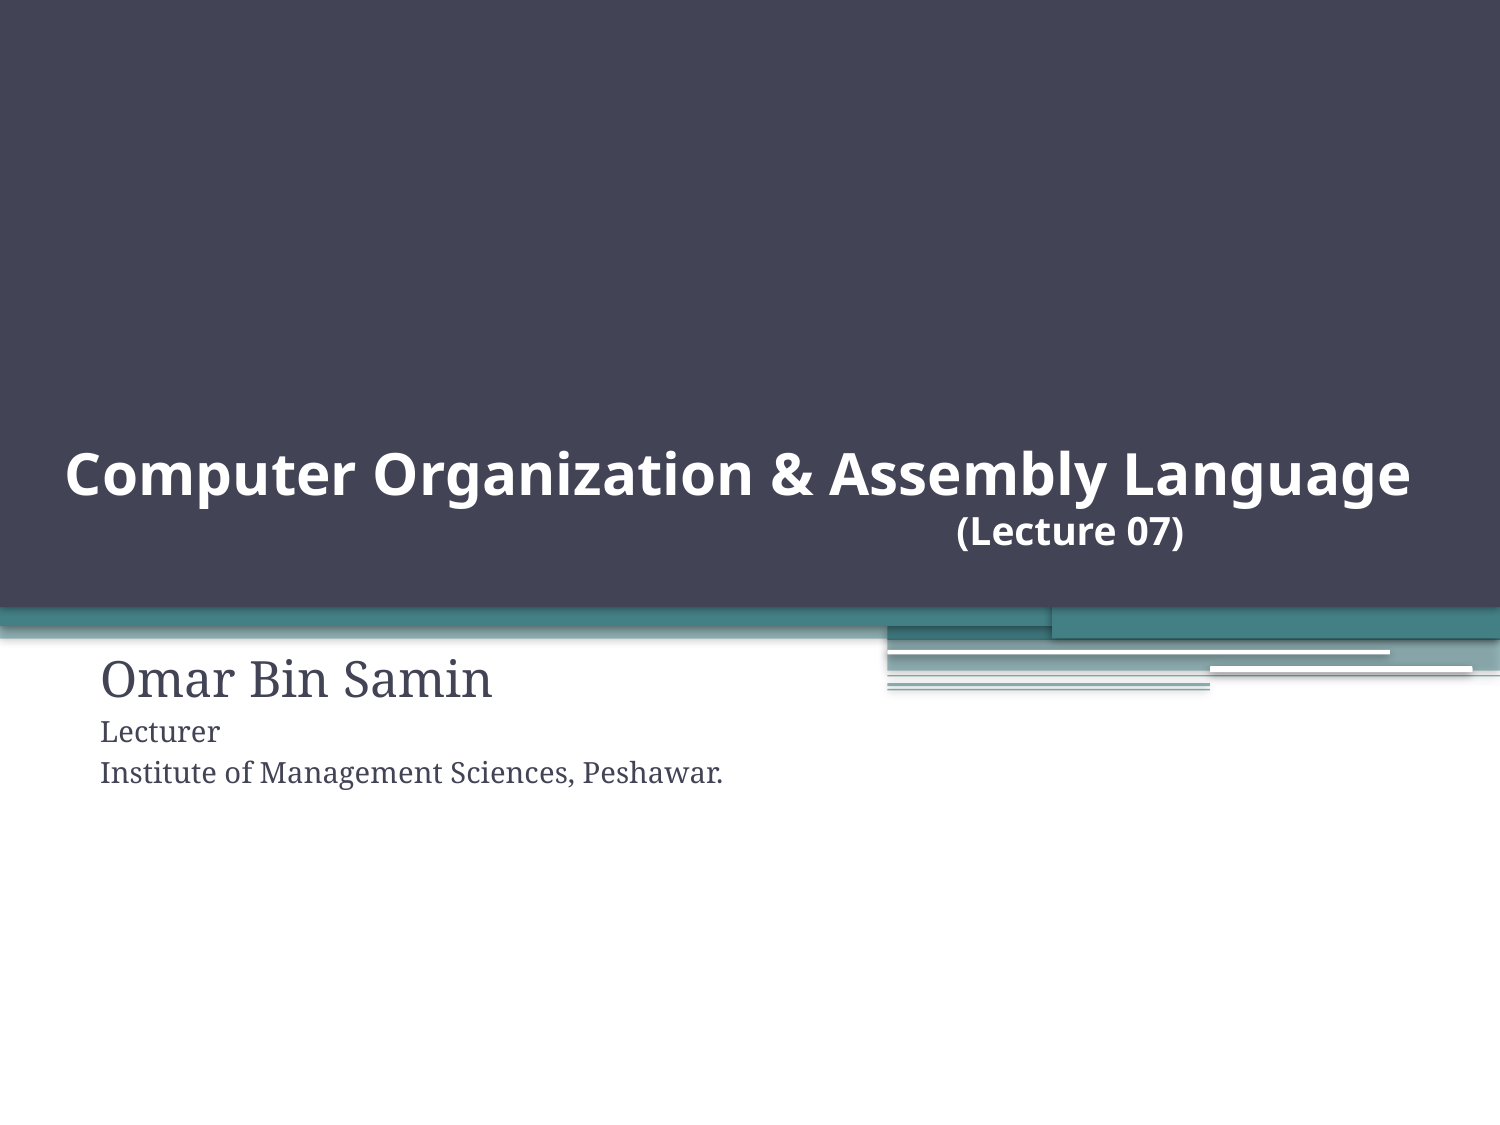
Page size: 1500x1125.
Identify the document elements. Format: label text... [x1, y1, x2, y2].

subtitle Omar Bin Samin Lecturer Institute of Management Sciences, Peshawar. [75, 639, 888, 928]
title Computer Organization & Assembly Language (Lecture 07) [50, 362, 1438, 604]
